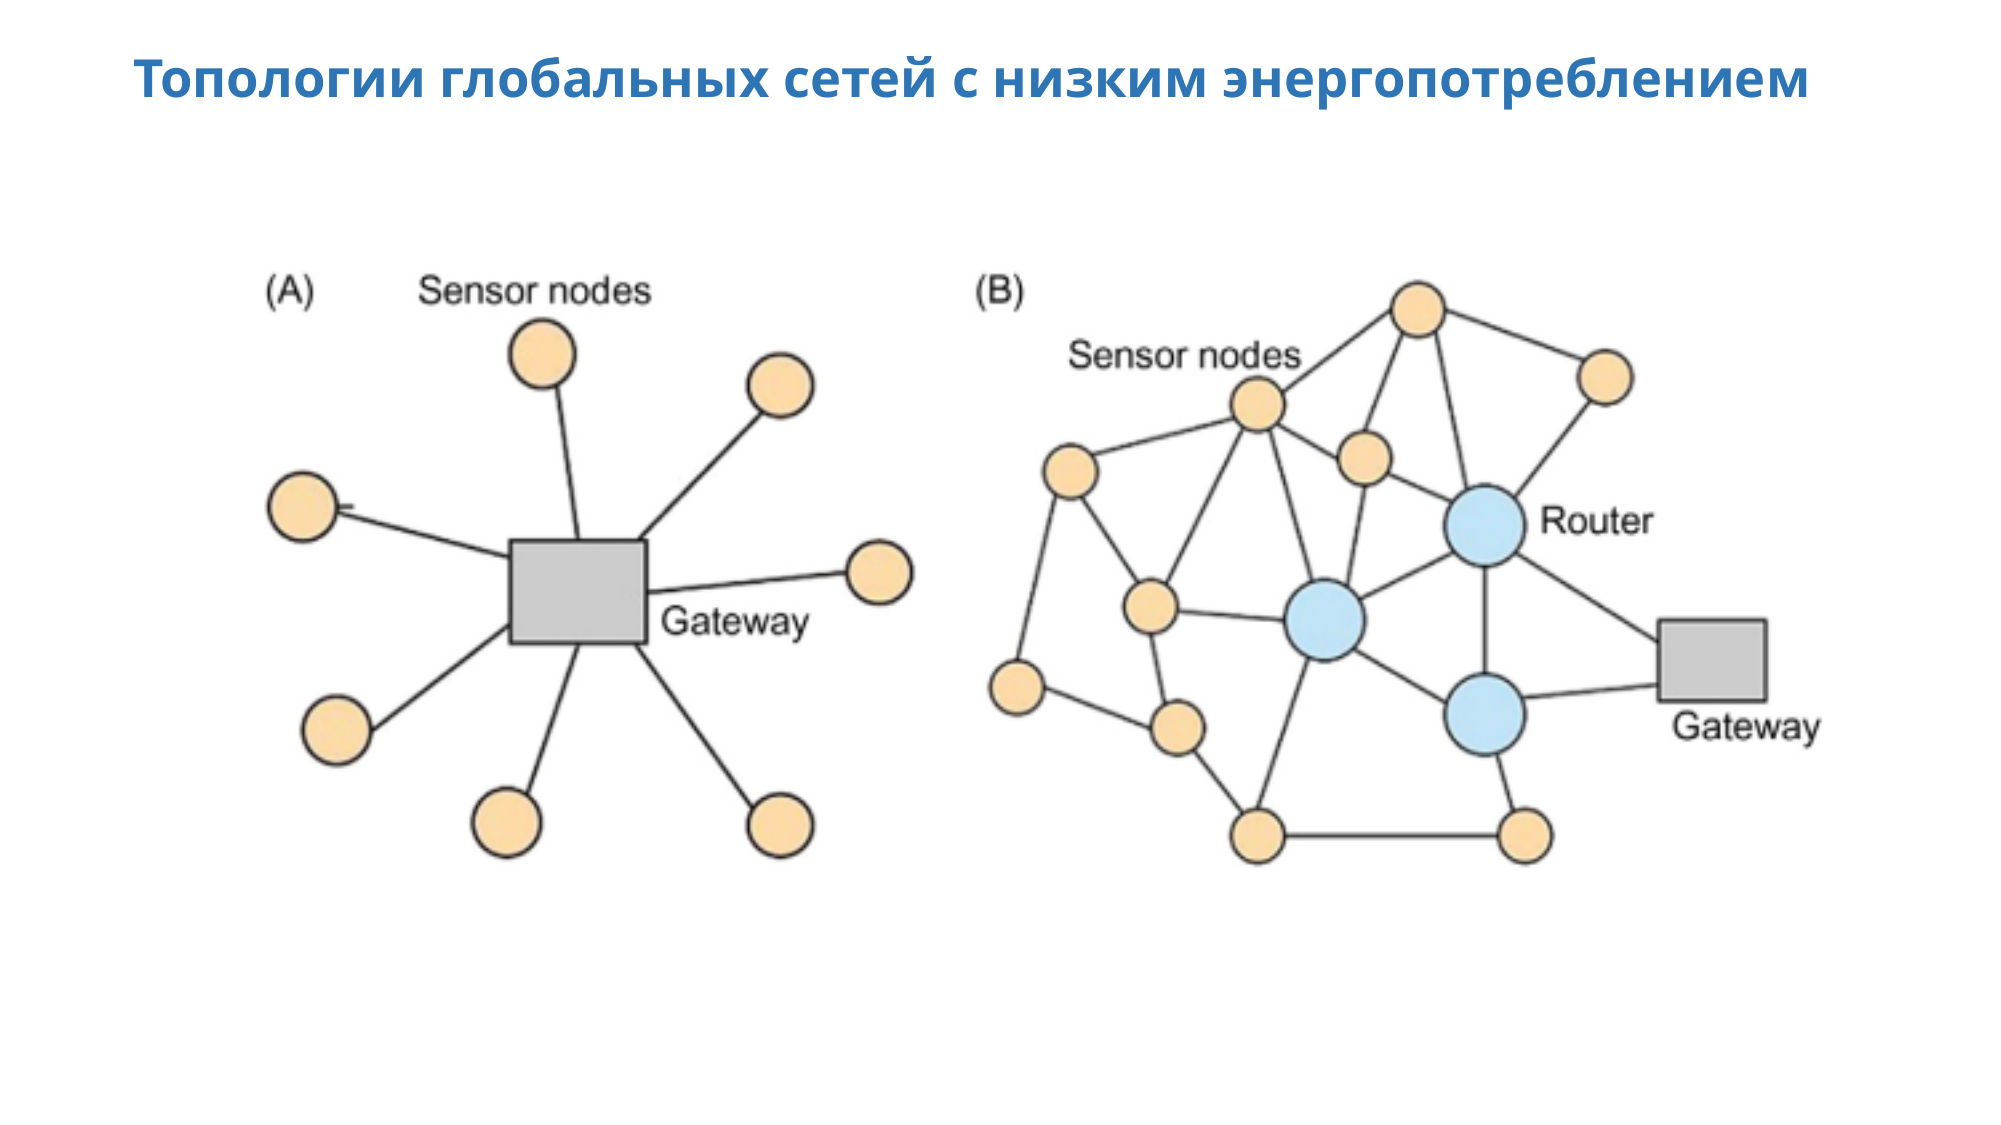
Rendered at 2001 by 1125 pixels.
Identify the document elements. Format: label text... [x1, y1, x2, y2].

picture [142, 235, 1857, 890]
text_box Топологии глобальных сетей с низким энергопотреблением [118, 22, 1844, 140]
